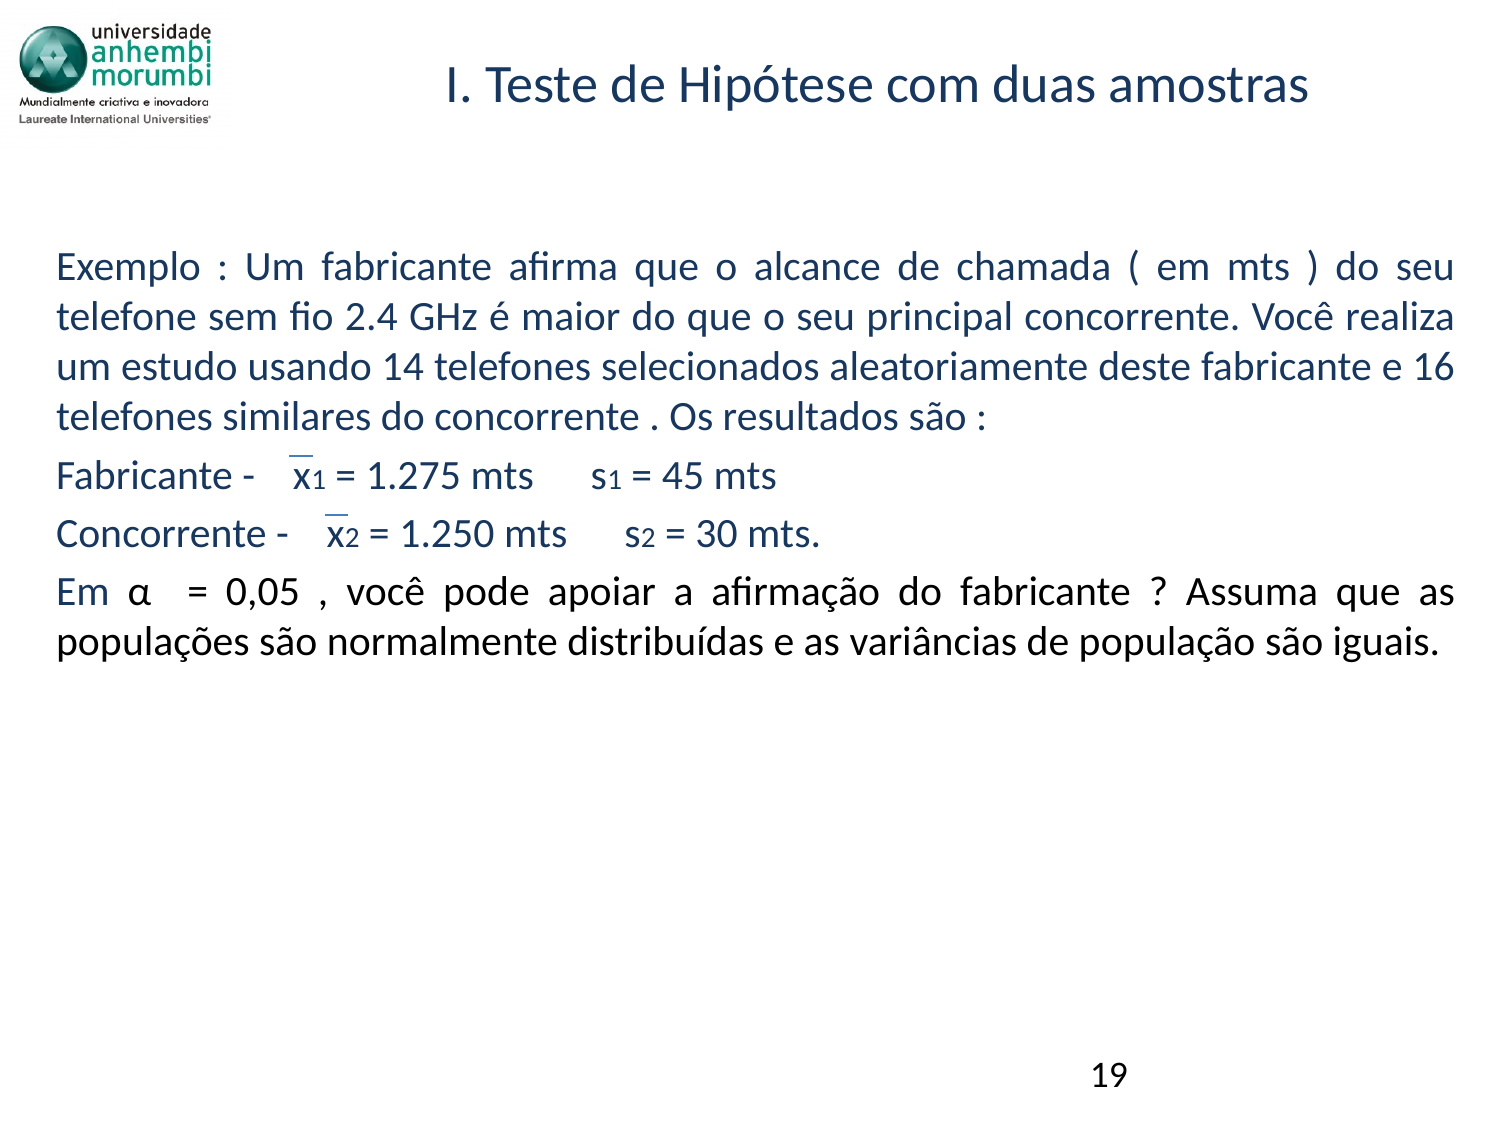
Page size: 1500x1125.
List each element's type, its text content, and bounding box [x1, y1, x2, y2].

text_box I. Teste de Hipótese com duas amostras [172, 40, 1500, 161]
text_box [730, 532, 770, 592]
slide_number 19 [1074, 1042, 1425, 1103]
text_box Exemplo : Um fabricante afirma que o alcance de chamada ( em mts ) do seu telefone sem fio 2.4 GHz é maior do que o seu principal concorrente. Você realiza um estudo usando 14 telefones selecionados aleatoriamente deste fabricante e 16 telefones similares do concorrente . Os resultados são : Fabricante - x1 = 1.275 mts s1 = 45 mts Concorrente - x2 = 1.250 mts s2 = 30 mts. Em α = 0,05 , você pode apoiar a afirmação do fabricante ? Assuma que as populações são normalmente distribuídas e as variâncias de população são iguais. [41, 231, 1471, 681]
picture [0, 0, 231, 150]
